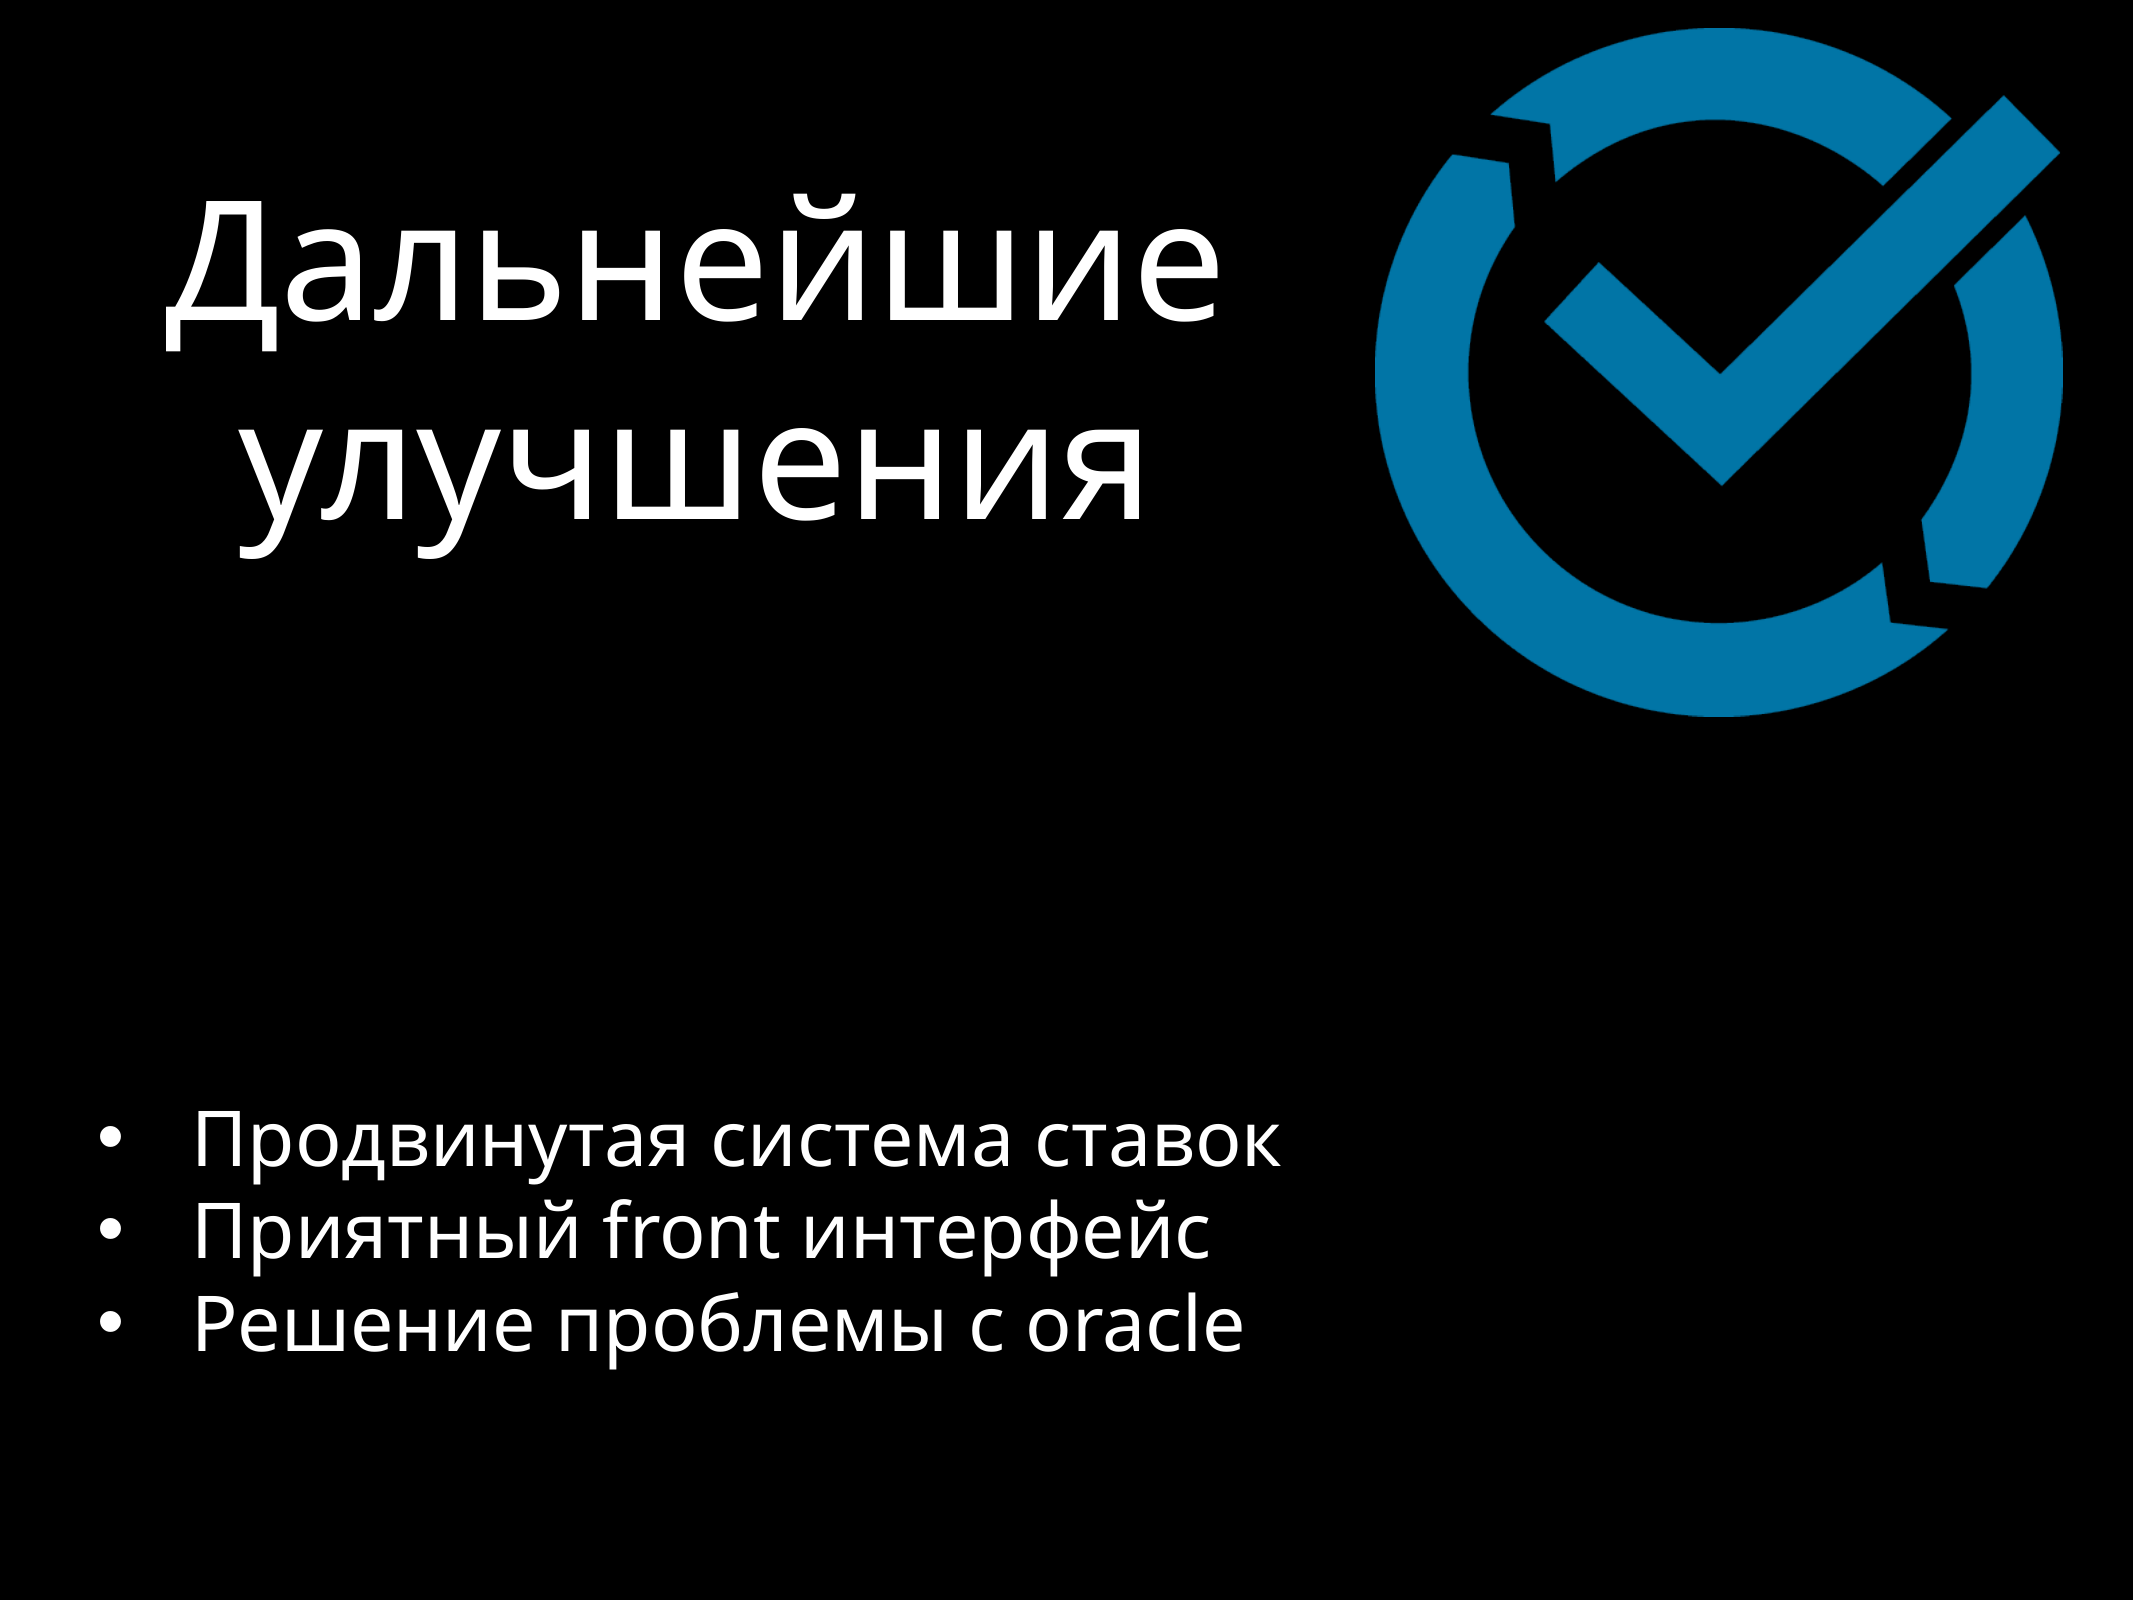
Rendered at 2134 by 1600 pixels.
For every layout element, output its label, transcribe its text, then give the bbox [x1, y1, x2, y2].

subtitle Продвинутая система ставок Приятный front интерфейс Решение проблемы с oracle [88, 1080, 1807, 1465]
picture [1374, 28, 2064, 717]
title Дальнейшие улучшения [0, 19, 1556, 563]
picture [1374, 401, 1687, 717]
